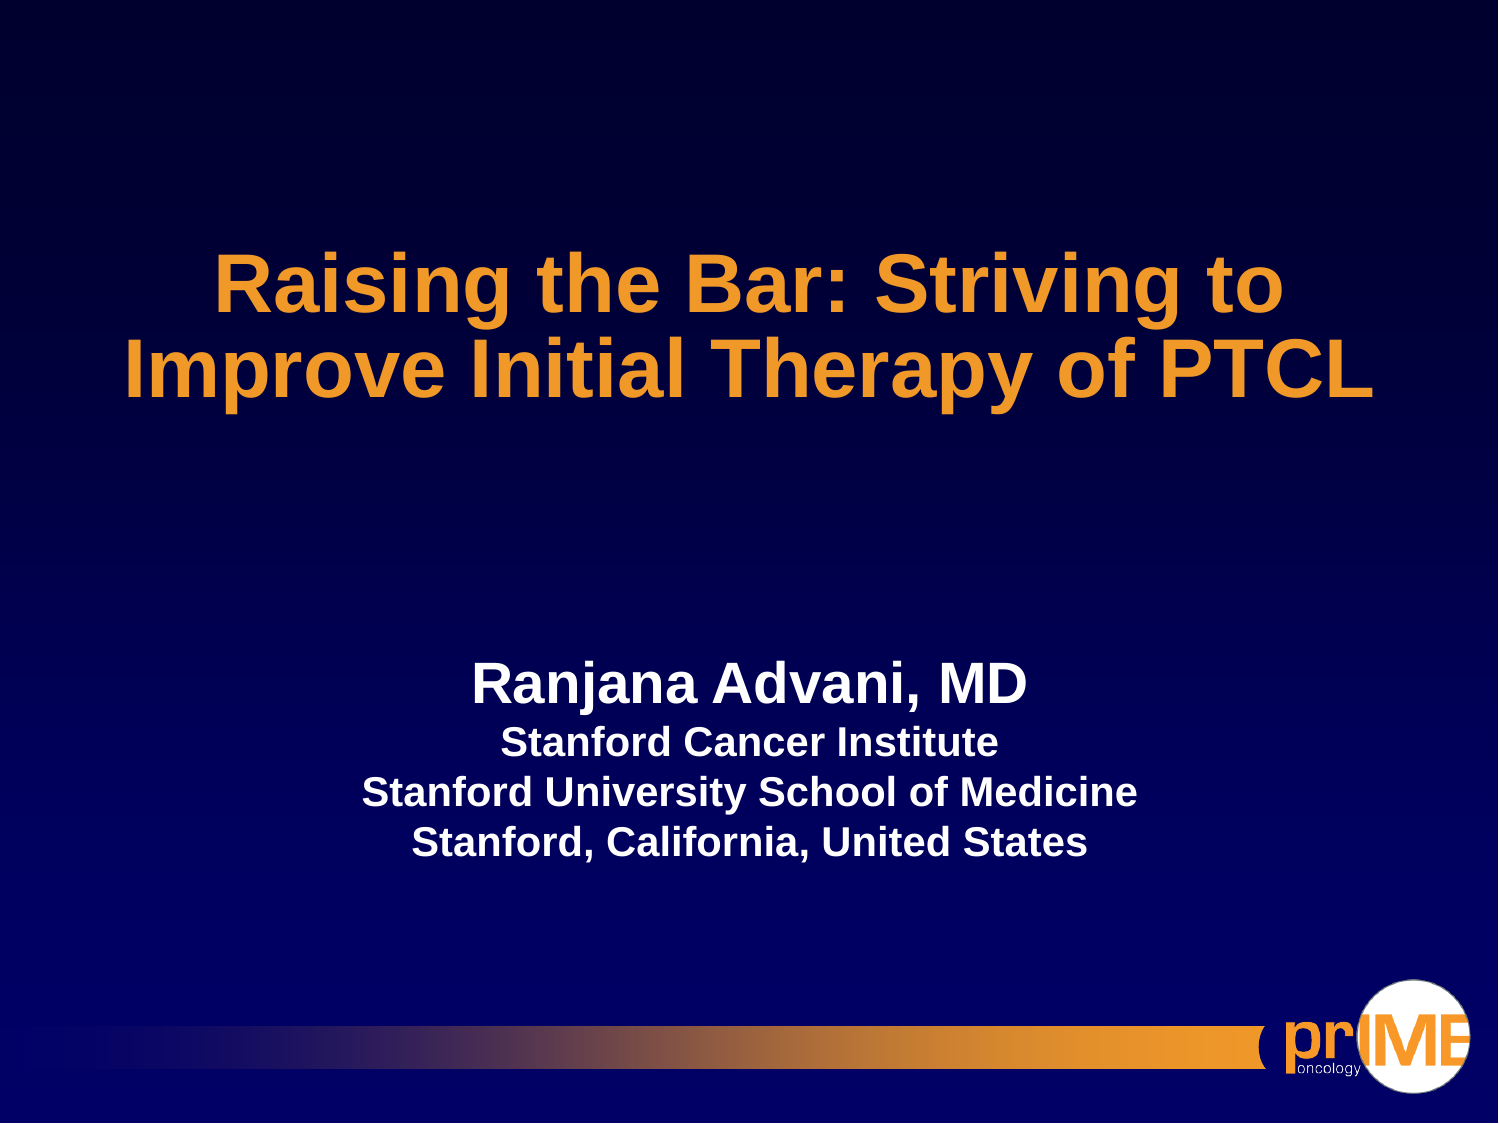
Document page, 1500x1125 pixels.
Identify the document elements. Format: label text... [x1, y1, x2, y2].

subtitle Ranjana Advani, MD Stanford Cancer Institute Stanford University School of Medicine Stanford, California, United States [0, 637, 1500, 925]
text_box Raising the Bar: Striving to Improve Initial Therapy of PTCL [0, 237, 1500, 523]
